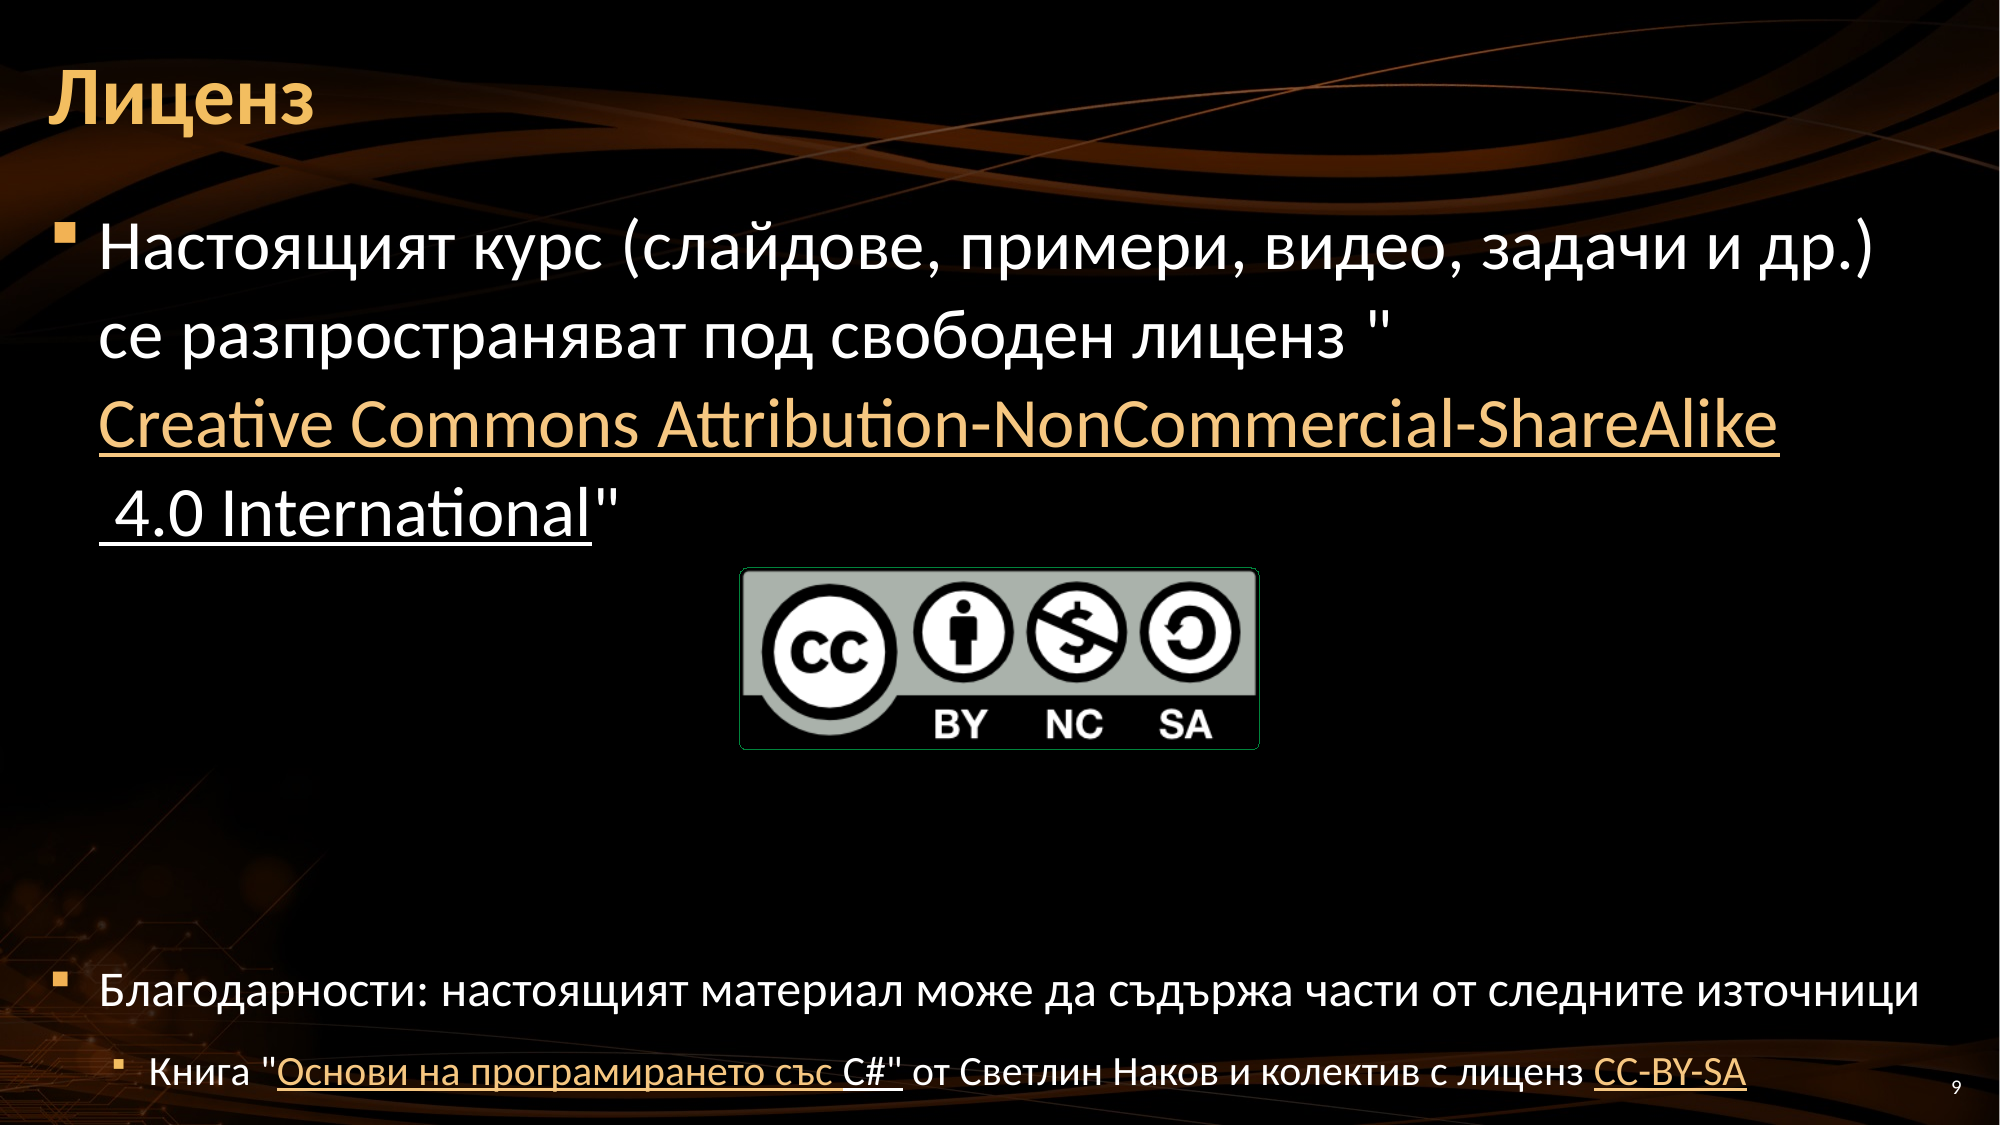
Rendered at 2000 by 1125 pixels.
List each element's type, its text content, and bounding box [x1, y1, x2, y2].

list Настоящият курс (слайдове, примери, видео, задачи и др.) се разпространяват под свободен лиценз "Creative Commons Attribution-NonCommercial-ShareAlike 4.0 International" Благодарности: настоящият материал може да съдържа части от следните източници Книга "Основи на програмирането със C#" от Светлин Наков и колектив с лиценз CC-BY-SA [31, 188, 1968, 1103]
title Лиценз [30, 6, 1602, 189]
picture [0, 0, 2000, 1125]
